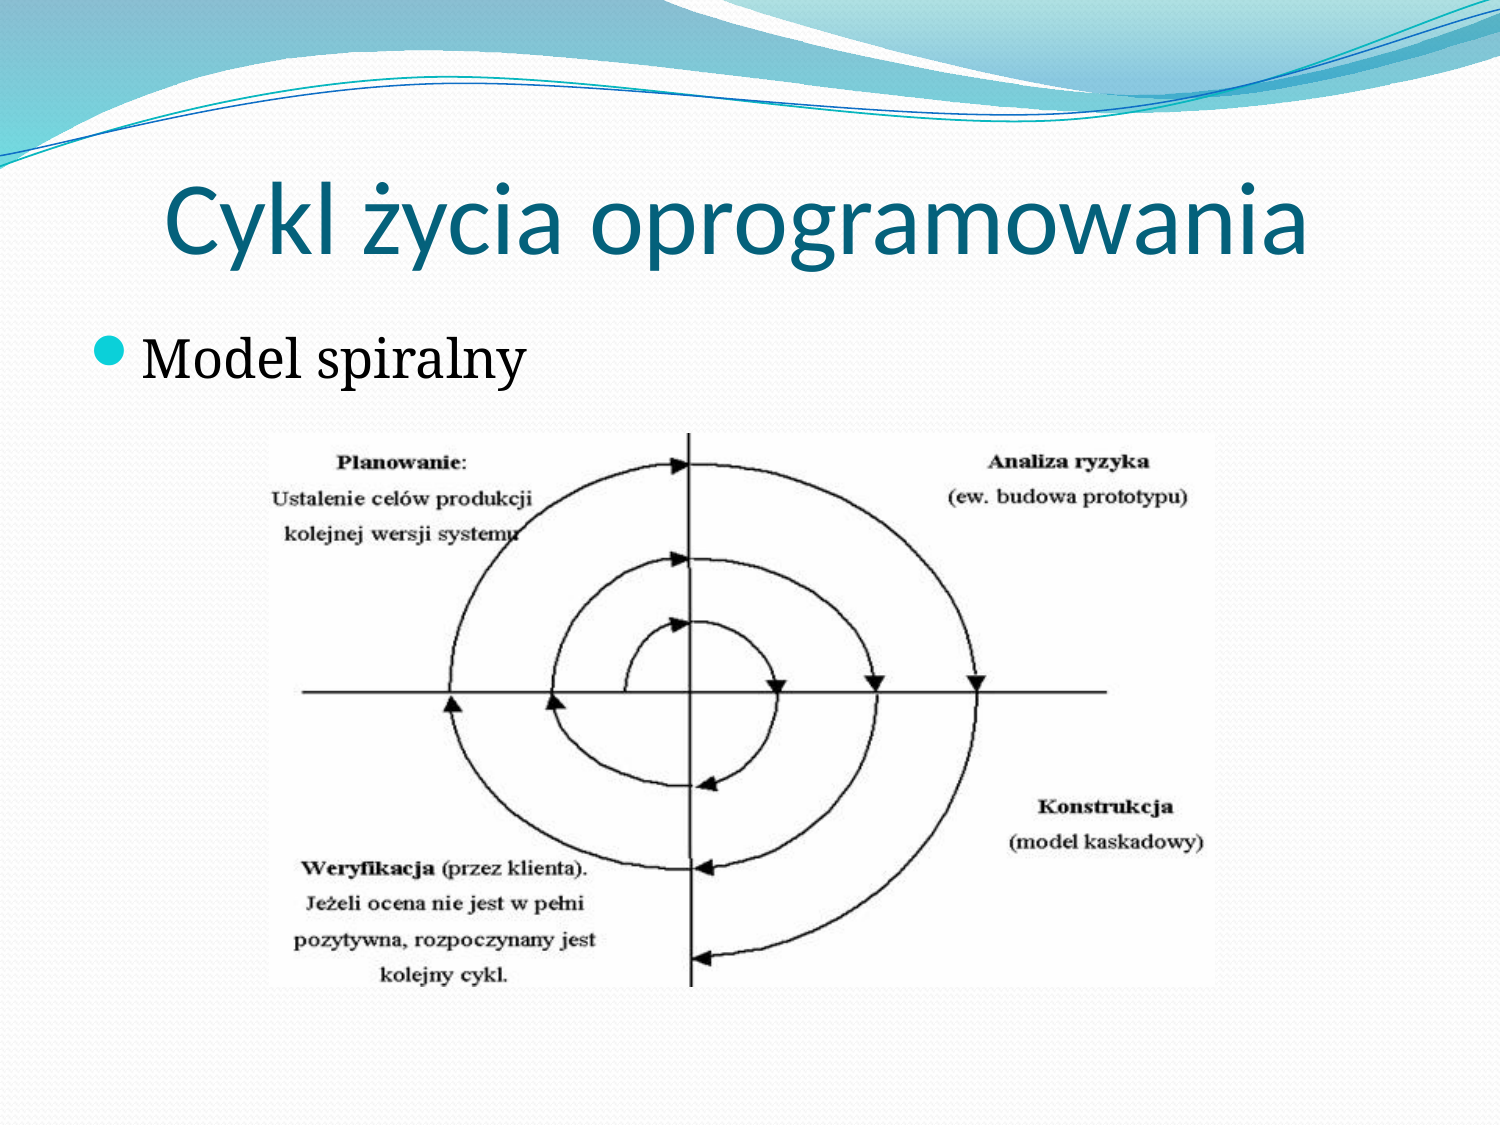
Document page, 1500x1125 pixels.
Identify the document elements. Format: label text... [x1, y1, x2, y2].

title Cykl życia oprogramowania [75, 115, 1425, 303]
picture [269, 433, 1216, 987]
list Model spiralny [75, 317, 1425, 1038]
